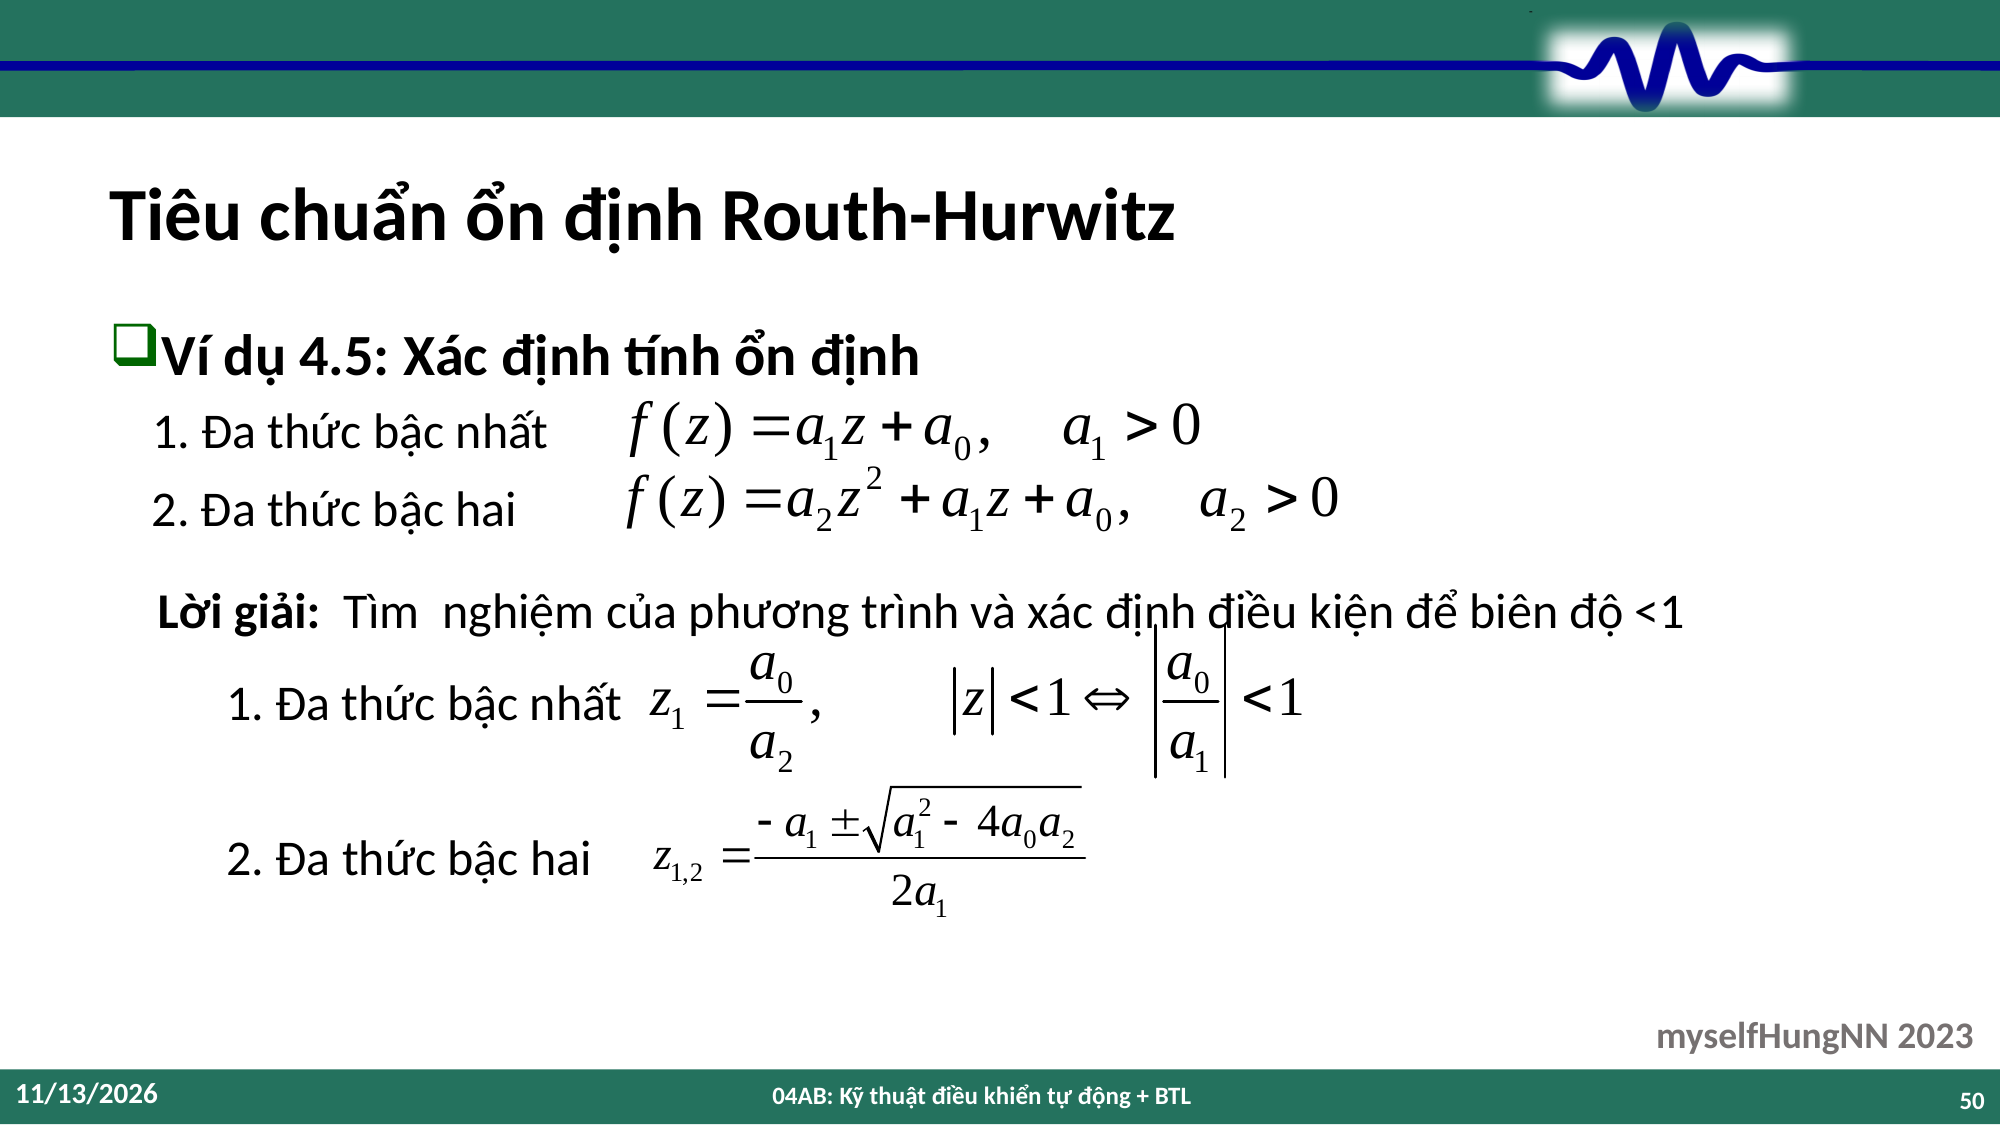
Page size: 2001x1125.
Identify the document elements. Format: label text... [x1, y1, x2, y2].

text_box 2. Đa thức bậc hai [137, 468, 533, 544]
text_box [644, 777, 1093, 928]
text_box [609, 383, 1212, 452]
list Ví dụ 4.5: Xác định tính ổn định [94, 317, 1924, 450]
text_box 1. Đa thức bậc nhất [137, 390, 564, 466]
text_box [639, 612, 1313, 790]
title Tiêu chuẩn ổn định Routh-Hurwitz [94, 116, 1924, 316]
text_box 1. Đa thức bậc nhất [211, 663, 638, 739]
slide_number 50 [1550, 1069, 2000, 1125]
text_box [606, 452, 1350, 546]
text_box Lời giải: Tìm nghiệm của phương trình và xác định điều kiện để biên độ <1 [142, 570, 1701, 646]
footer 04AB: Kỹ thuật điều khiển tự động + BTL [644, 1065, 1320, 1125]
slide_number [0, 1065, 450, 1120]
picture [1552, 34, 1786, 102]
text_box 2. Đa thức bậc hai [211, 817, 608, 893]
